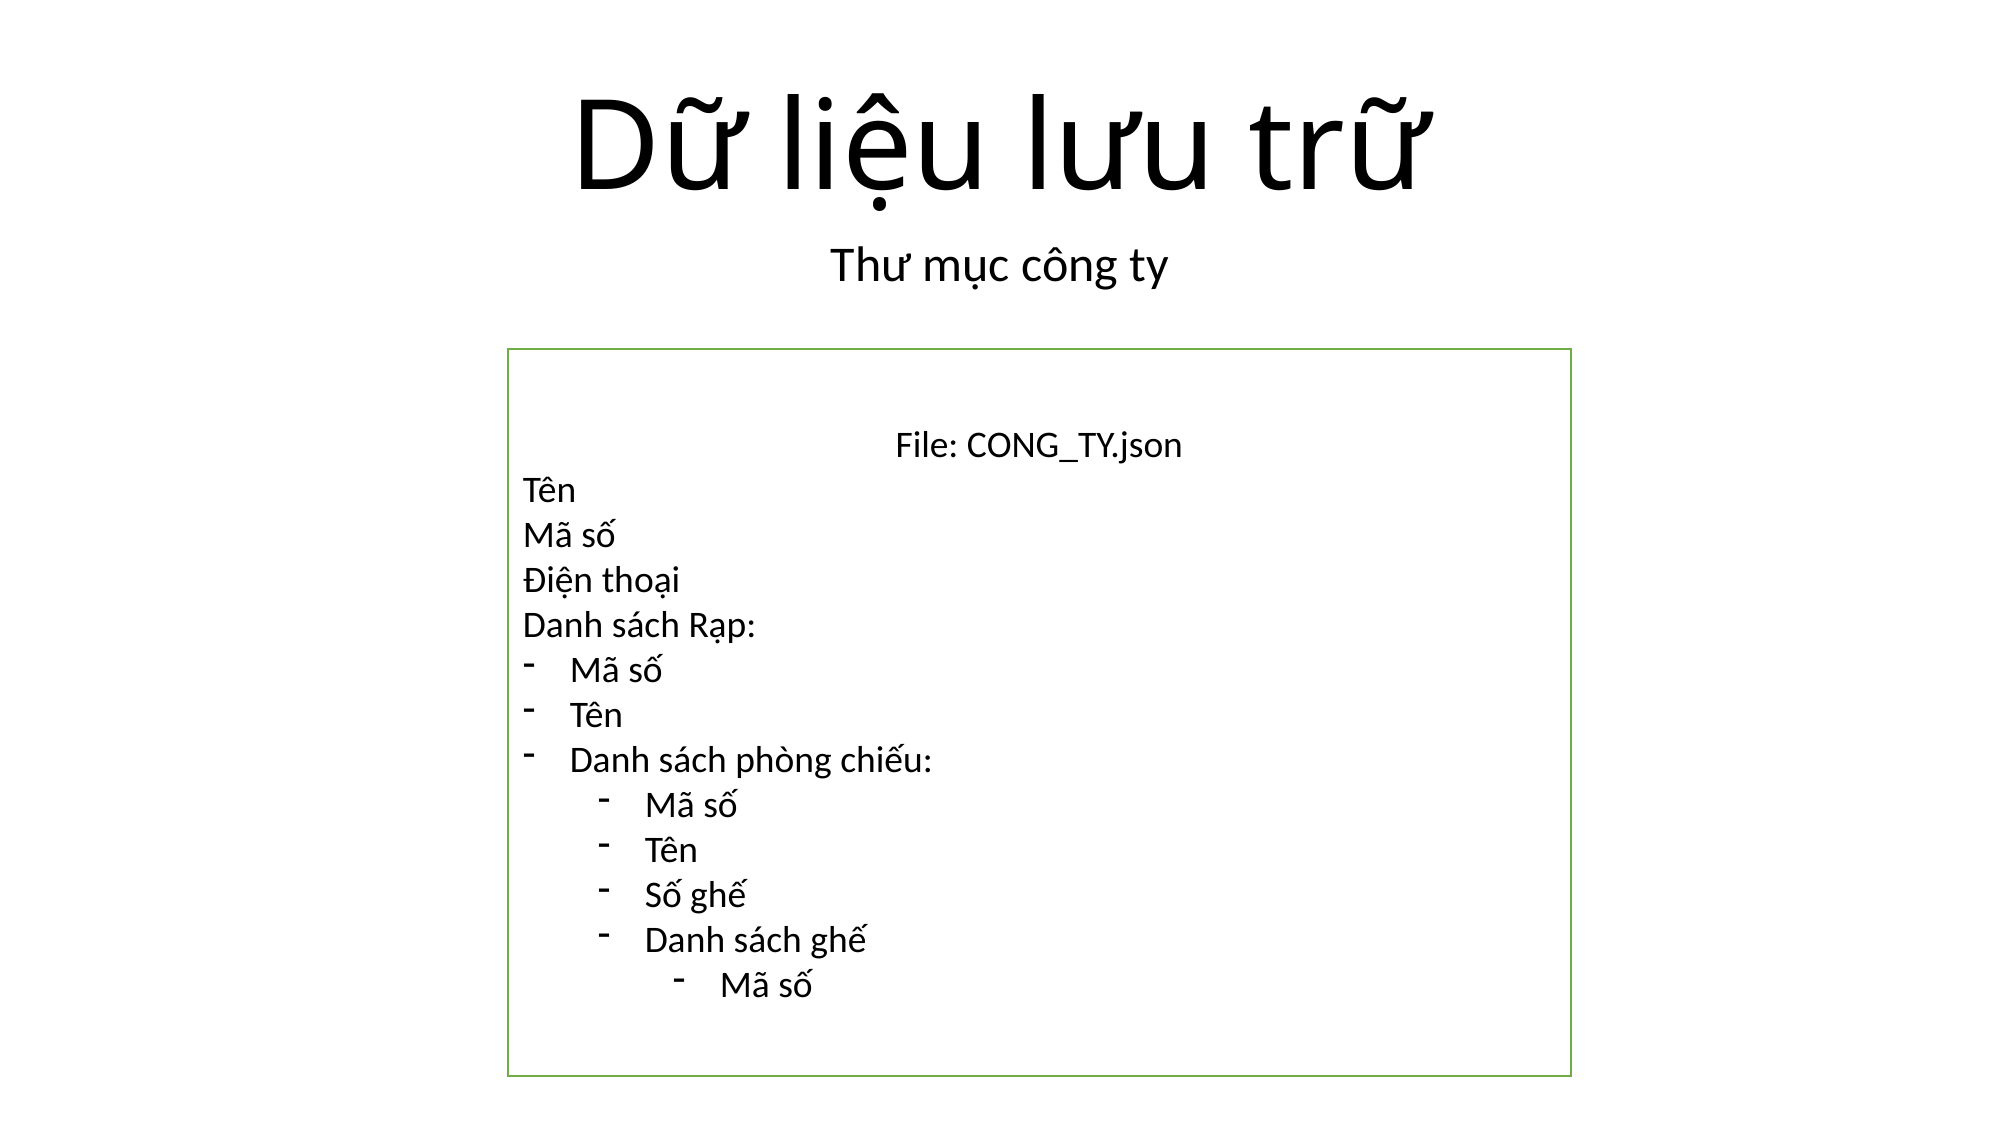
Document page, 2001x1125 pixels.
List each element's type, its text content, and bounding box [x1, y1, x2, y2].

title Dữ liệu lưu trữ [249, 55, 1750, 225]
subtitle Thư mục công ty [249, 230, 1750, 420]
text_box File: CONG_TY.json Tên Mã số Điện thoại Danh sách Rạp: Mã số Tên Danh sách phòng chiếu: Mã số Tên Số ghế Danh sách ghế Mã số [507, 348, 1572, 1077]
